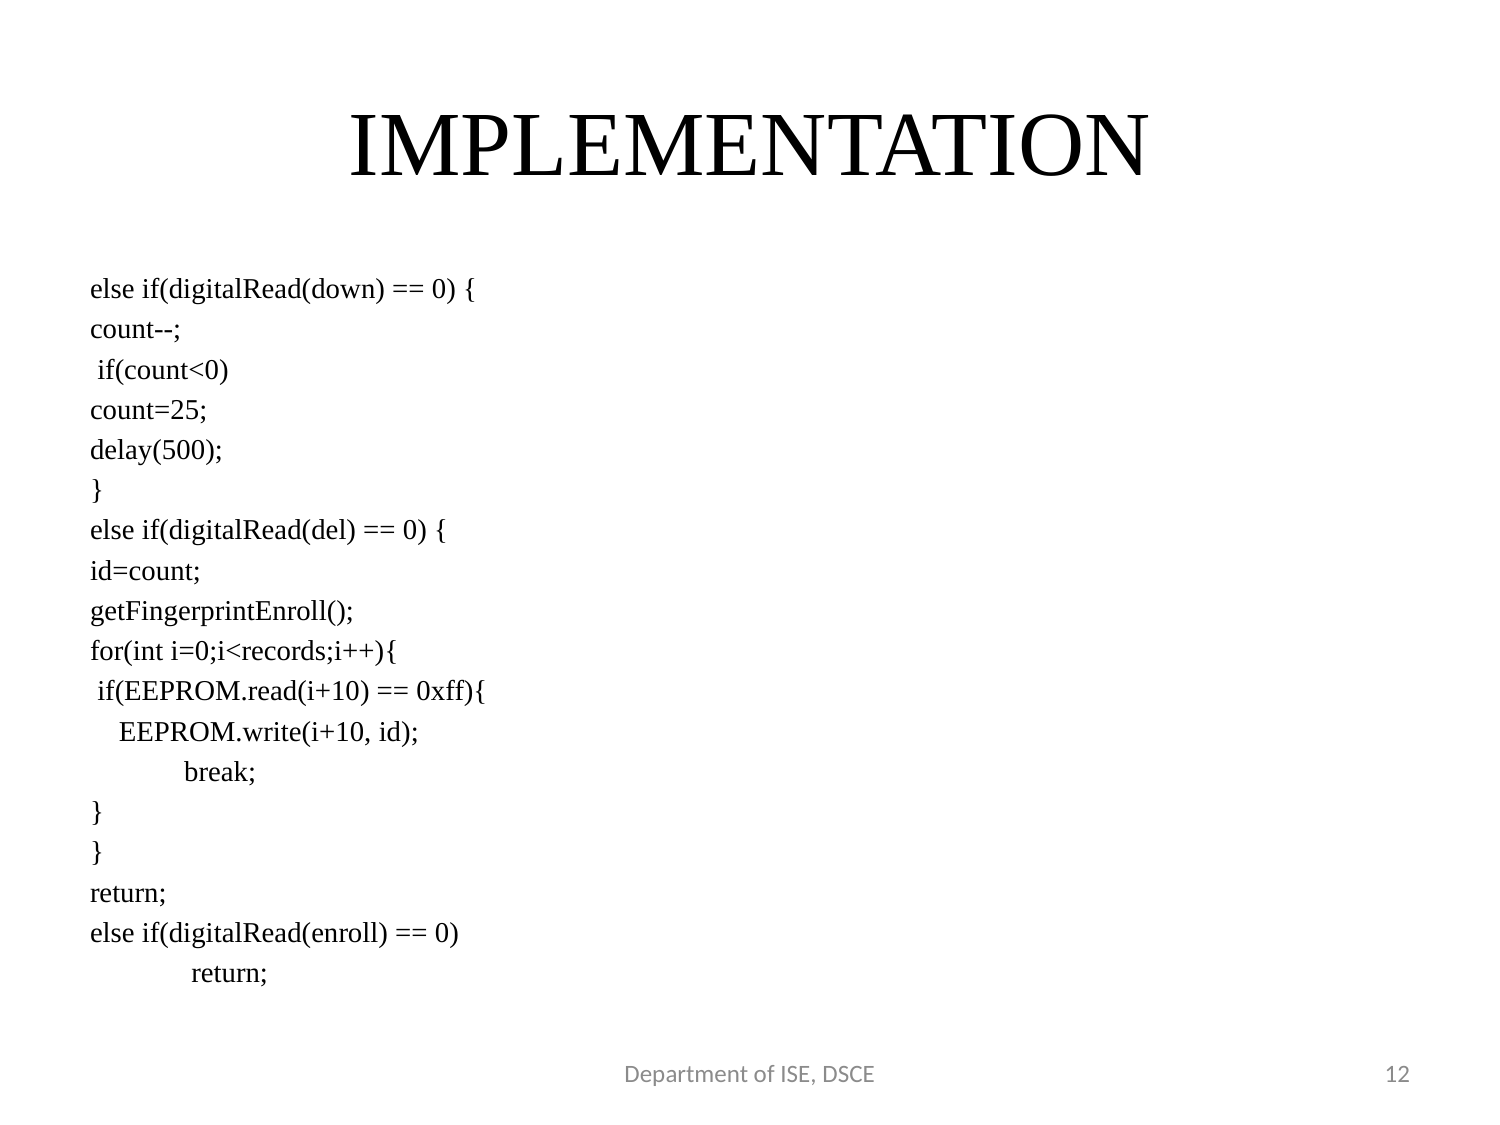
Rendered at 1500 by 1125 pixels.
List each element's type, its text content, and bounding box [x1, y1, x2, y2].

title IMPLEMENTATION [75, 45, 1425, 233]
list else if(digitalRead(down) == 0) { count--; if(count<0) count=25; delay(500); } else if(digitalRead(del) == 0) { id=count; getFingerprintEnroll(); for(int i=0;i<records;i++){ if(EEPROM.read(i+10) == 0xff){ EEPROM.write(i+10, id); break; } } return; else if(digitalRead(enroll) == 0) return; [75, 262, 1425, 1005]
slide_number 12 [1074, 1042, 1425, 1103]
footer Department of ISE, DSCE [512, 1042, 988, 1103]
